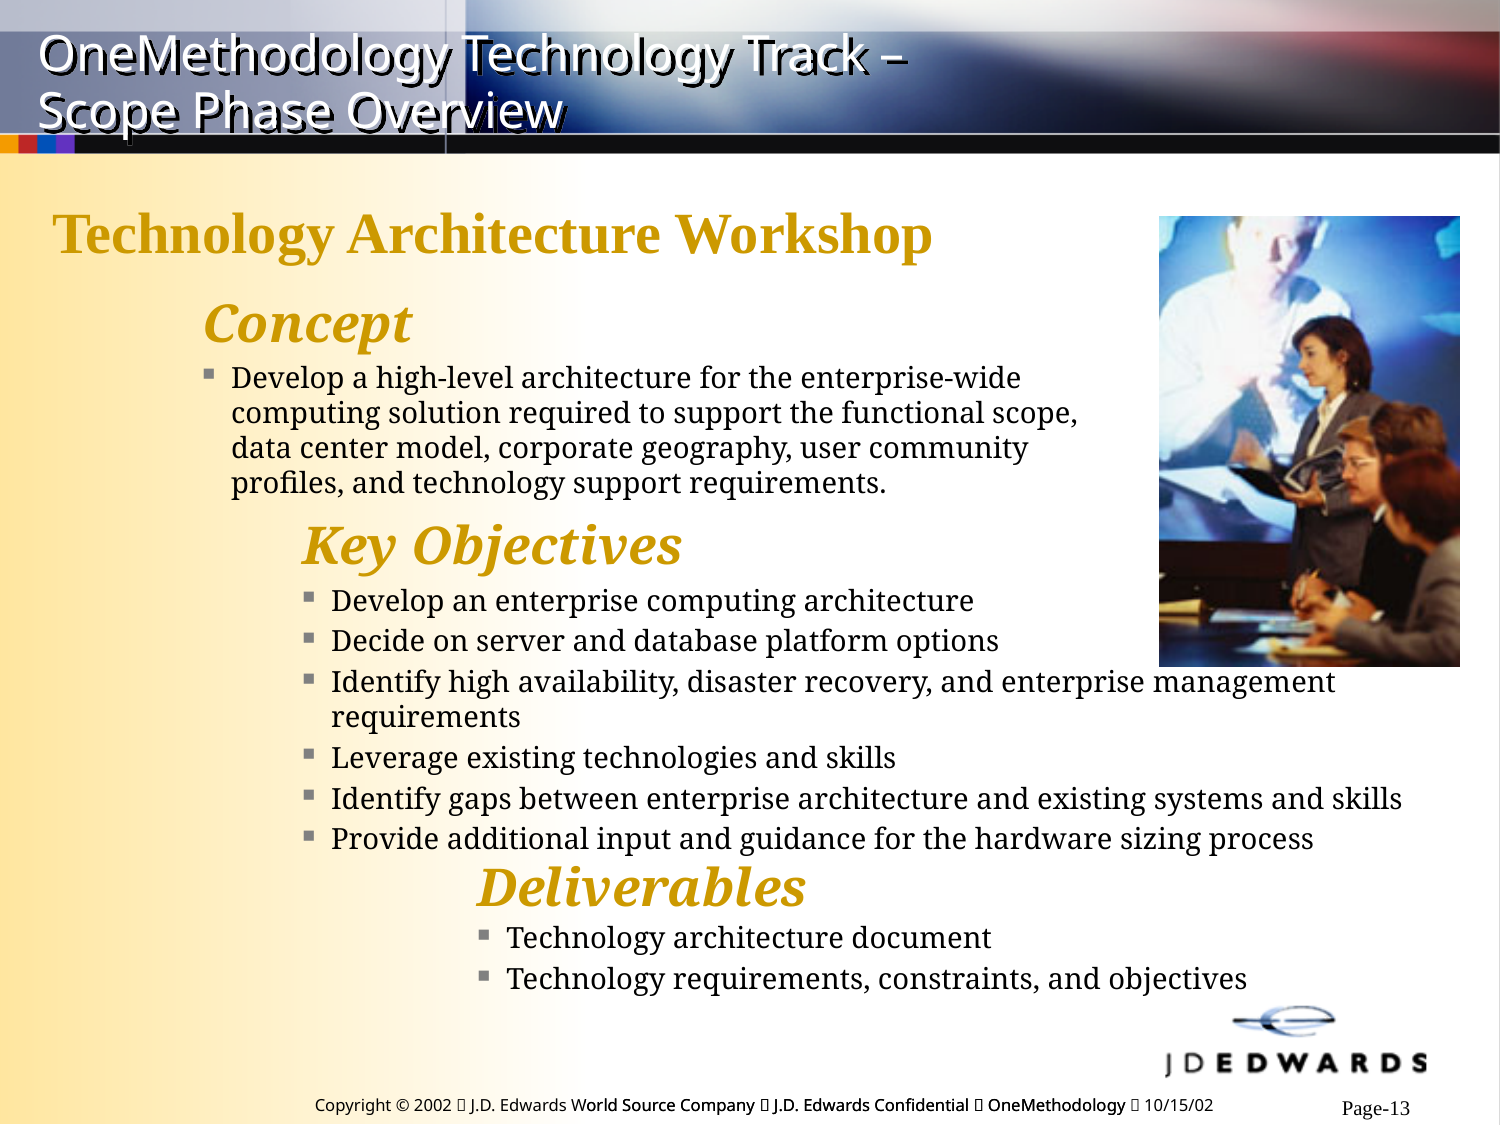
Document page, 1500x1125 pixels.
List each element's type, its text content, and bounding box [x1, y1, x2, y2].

title OneMethodology Technology Track – Scope Phase Overview [37, 15, 1400, 150]
text_box Concept Develop a high-level architecture for the enterprise-wide computing solution required to support the functional scope, data center model, corporate geography, user community profiles, and technology support requirements. [187, 333, 1125, 507]
text_box [0, 154, 585, 1124]
text_box Copyright © 2002  J.D. Edwards World Source Company  J.D. Edwards Confidential  OneMethodology [300, 1087, 1238, 1123]
list Technology Architecture Workshop [37, 195, 1275, 333]
picture [0, 0, 1500, 1125]
text_box Deliverables Technology architecture document Technology requirements, constraints, and objectives [462, 853, 1449, 1003]
text_box Key Objectives Develop an enterprise computing architecture Decide on server and database platform options Identify high availability, disaster recovery, and enterprise management requirements Leverage existing technologies and skills Identify gaps between enterprise architecture and existing systems and skills Provide additional input and guidance for the hardware sizing process [287, 512, 1463, 864]
